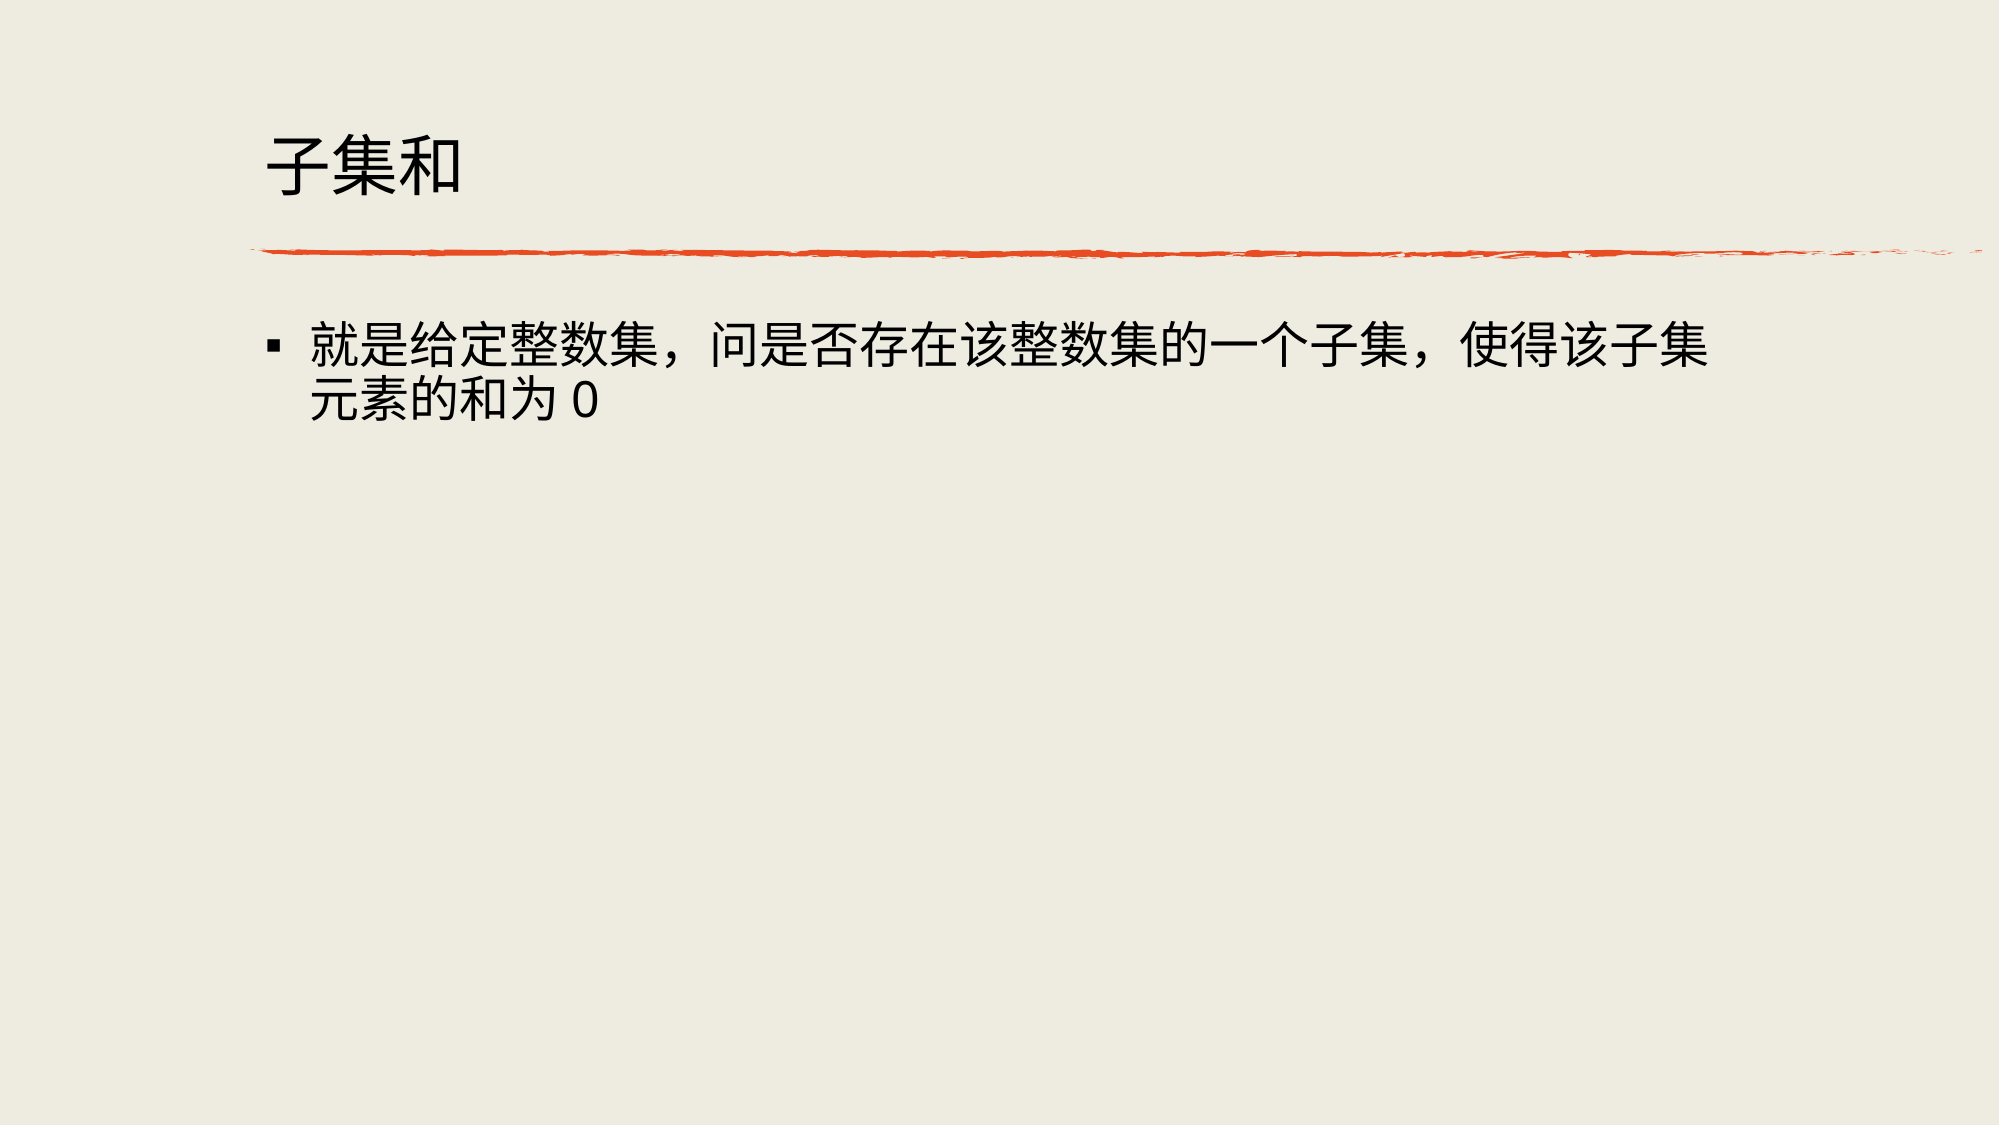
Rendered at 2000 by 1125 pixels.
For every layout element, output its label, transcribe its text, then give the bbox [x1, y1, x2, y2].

list 就是给定整数集，问是否存在该整数集的⼀个⼦集，使得该⼦集元素的和为0 [249, 312, 1750, 1013]
title 子集和 [249, 45, 1750, 213]
